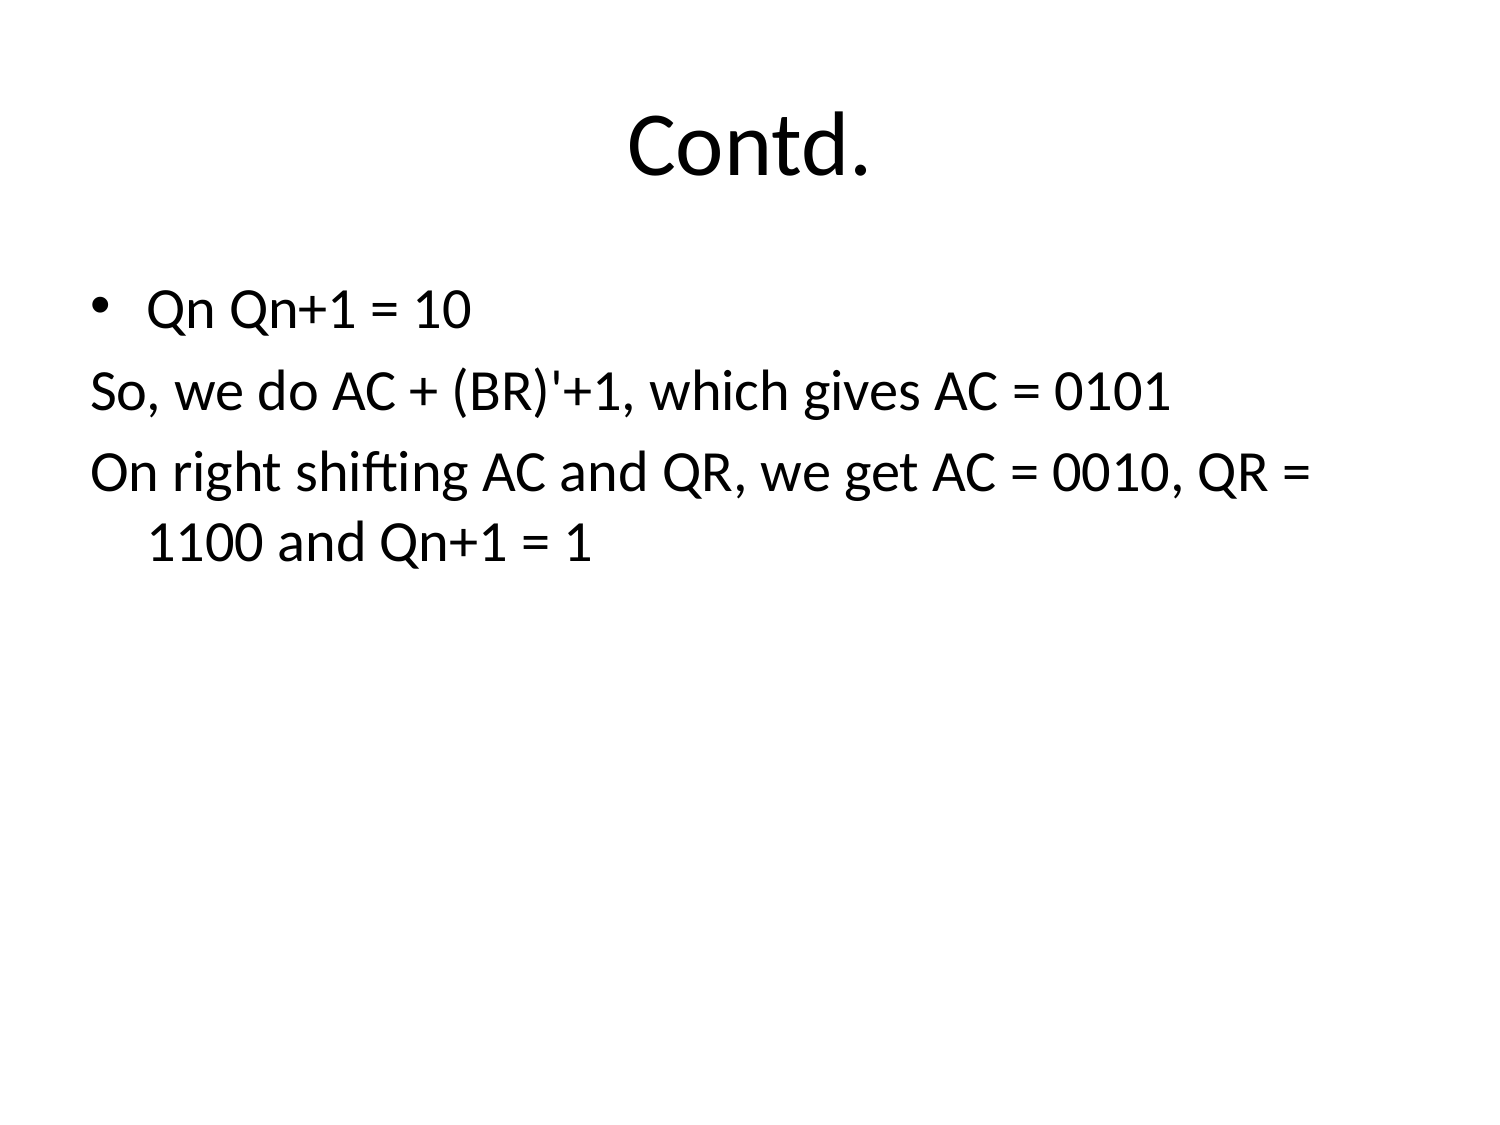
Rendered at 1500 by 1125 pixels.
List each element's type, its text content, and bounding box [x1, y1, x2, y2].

list Qn Qn+1 = 10 So, we do AC + (BR)'+1, which gives AC = 0101 On right shifting AC and QR, we get AC = 0010, QR = 1100 and Qn+1 = 1 [75, 262, 1425, 1005]
title Contd. [75, 45, 1425, 233]
